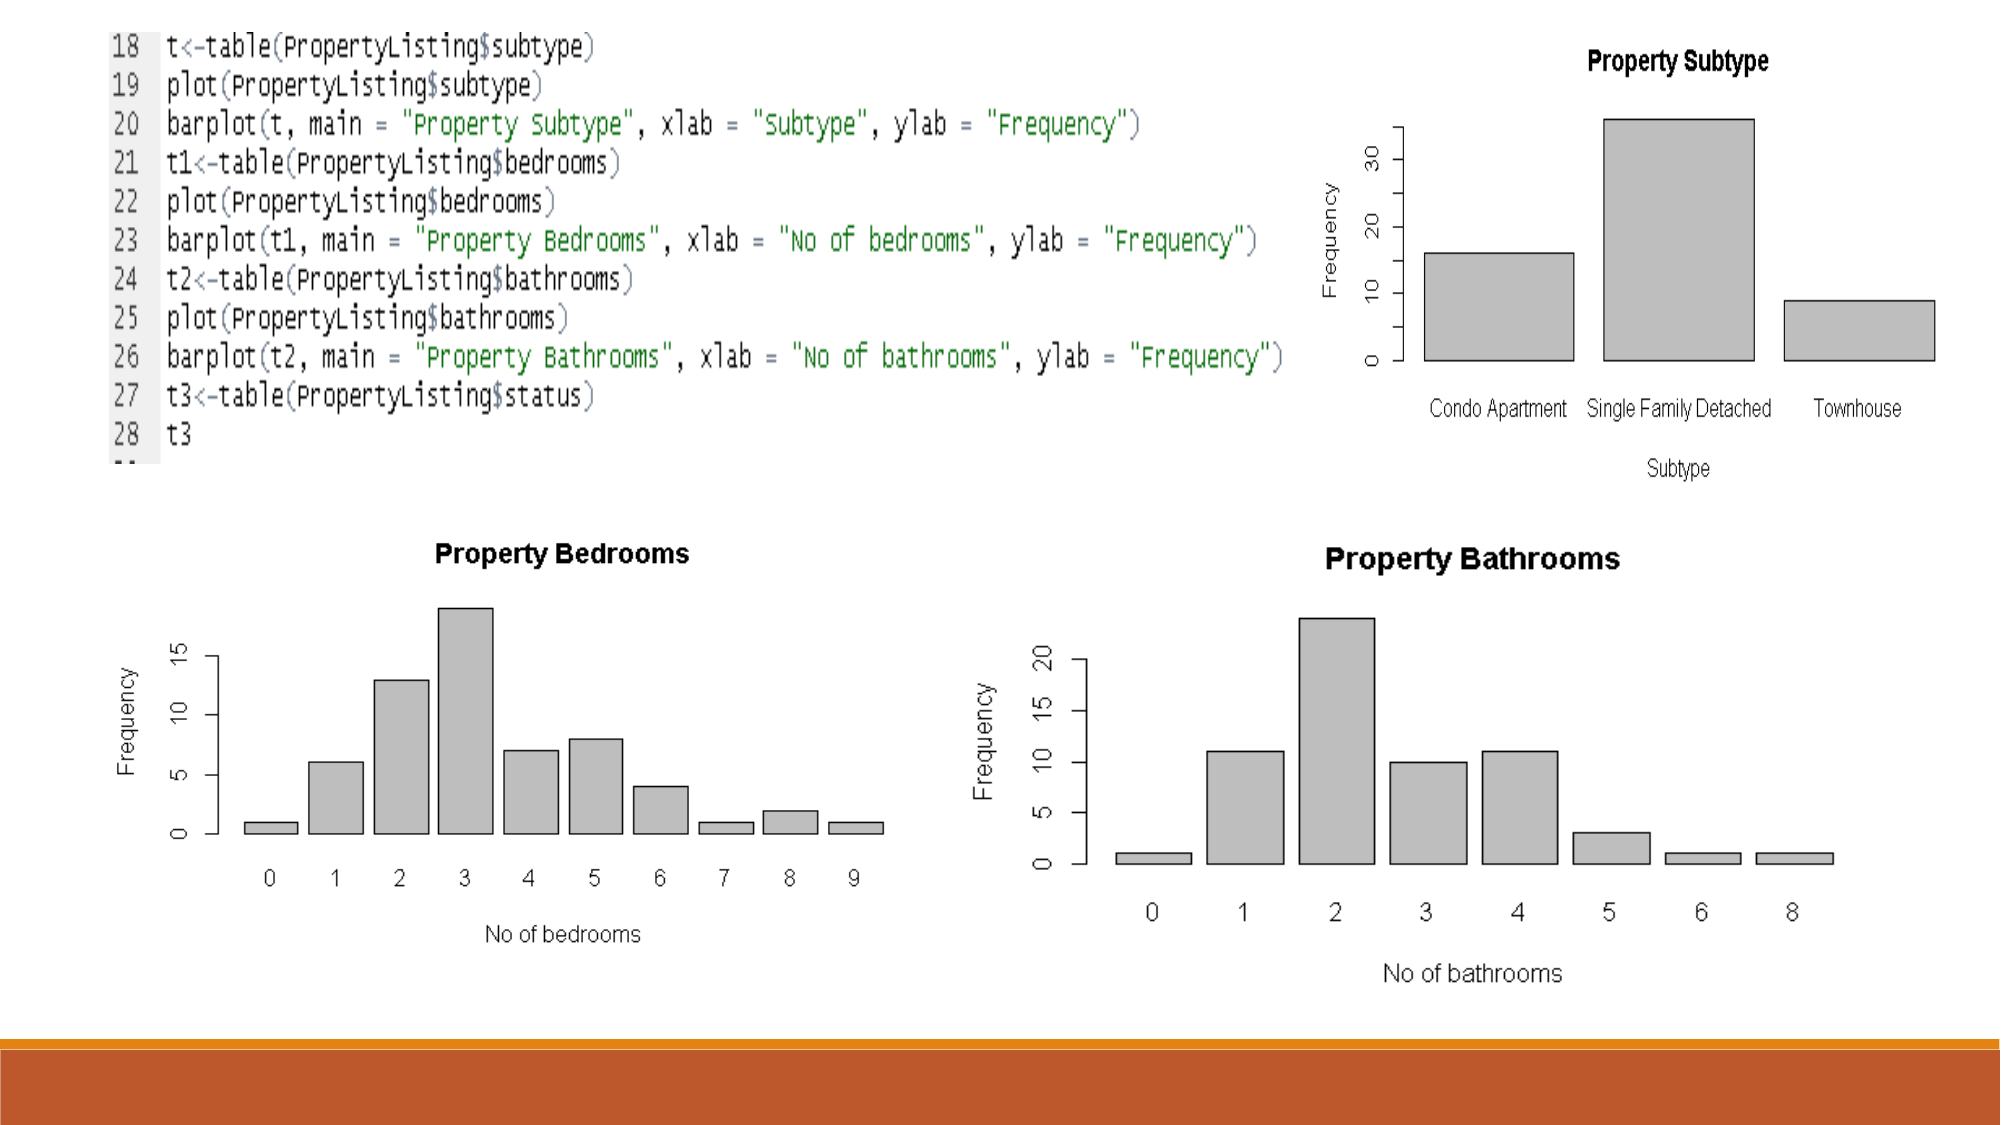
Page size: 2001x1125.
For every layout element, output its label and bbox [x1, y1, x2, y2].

picture [108, 0, 2000, 1021]
